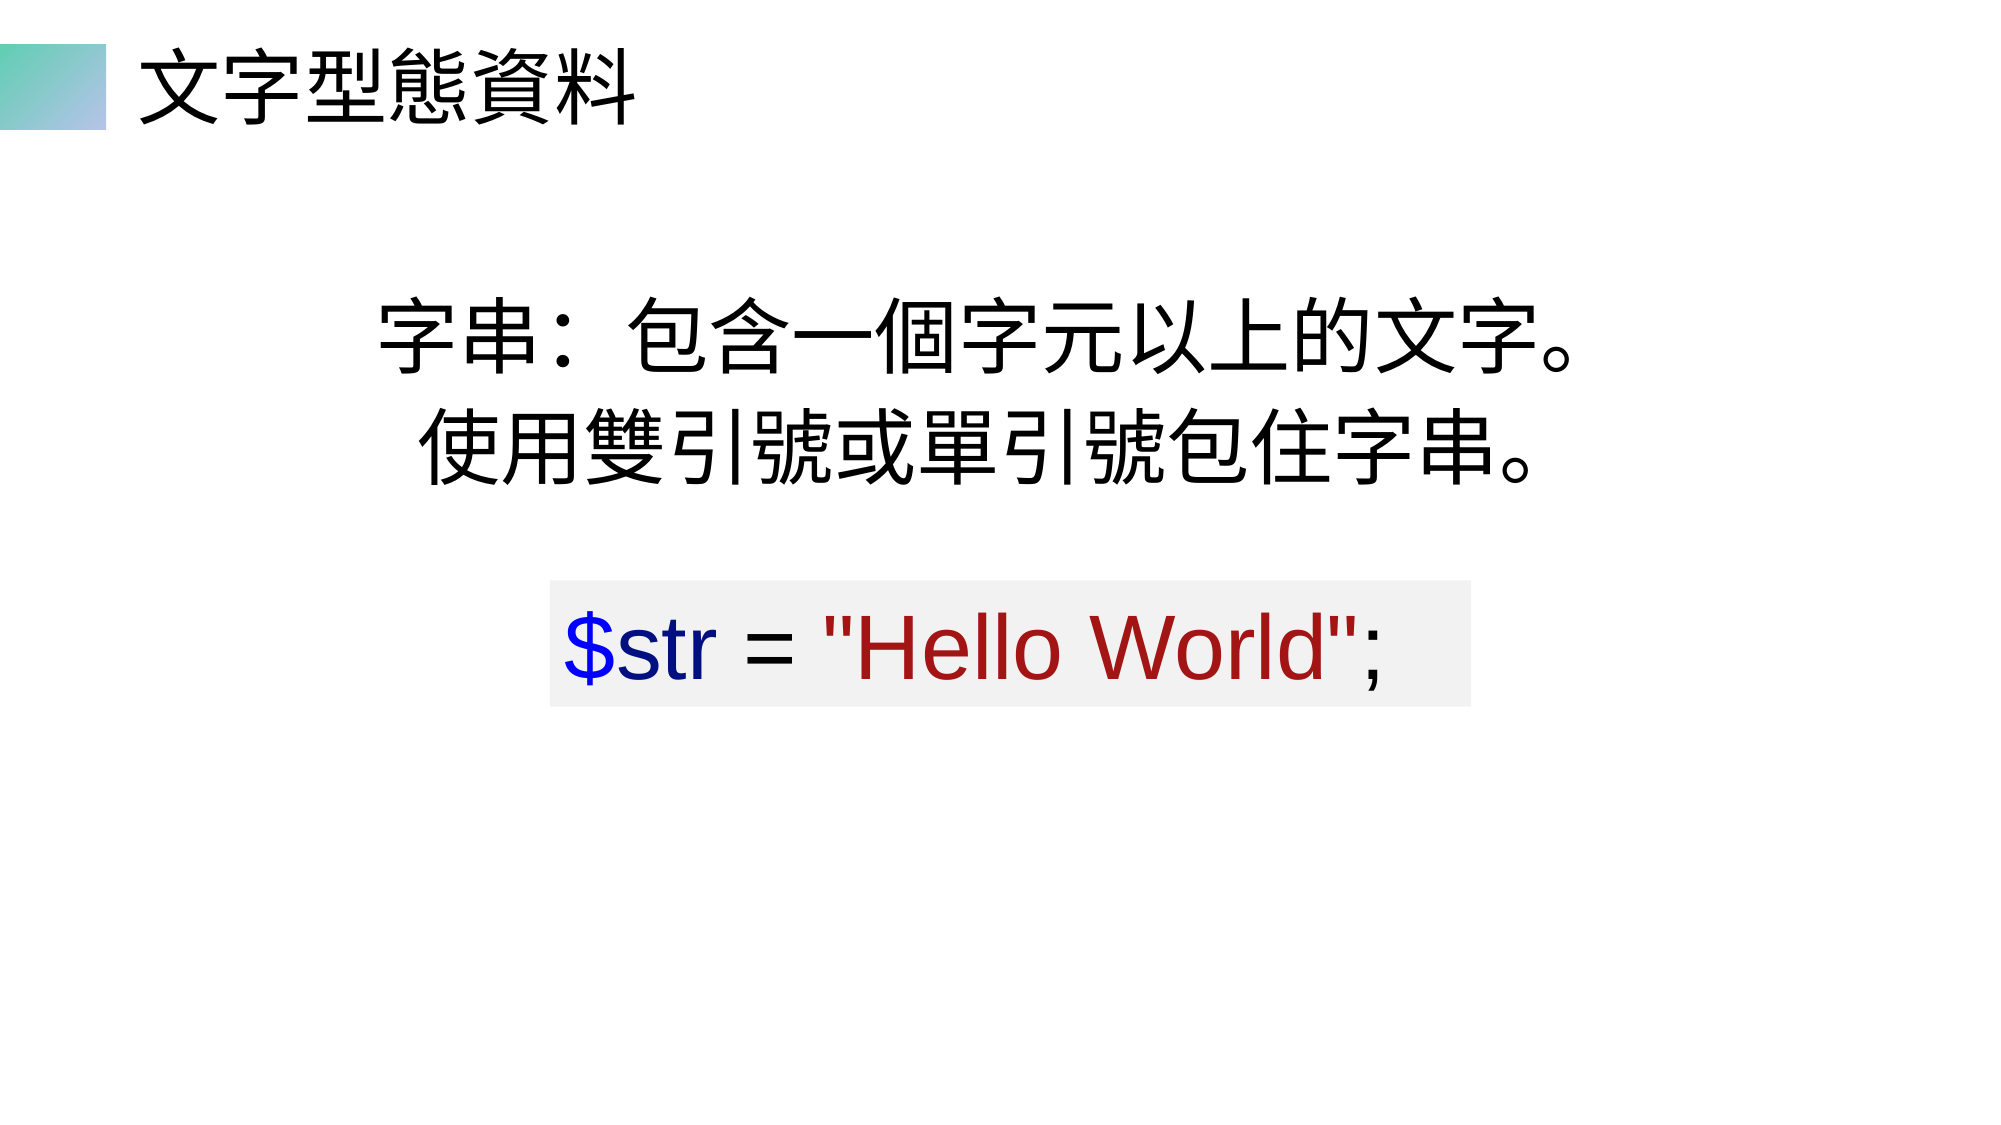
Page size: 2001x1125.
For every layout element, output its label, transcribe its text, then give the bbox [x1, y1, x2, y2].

title 文字型態資料 [122, 20, 1848, 163]
list 字串：包含一個字元以上的文字。 使用雙引號或單引號包住字串。 [137, 288, 1863, 518]
text_box $str = "Hello World"; [549, 580, 1472, 707]
